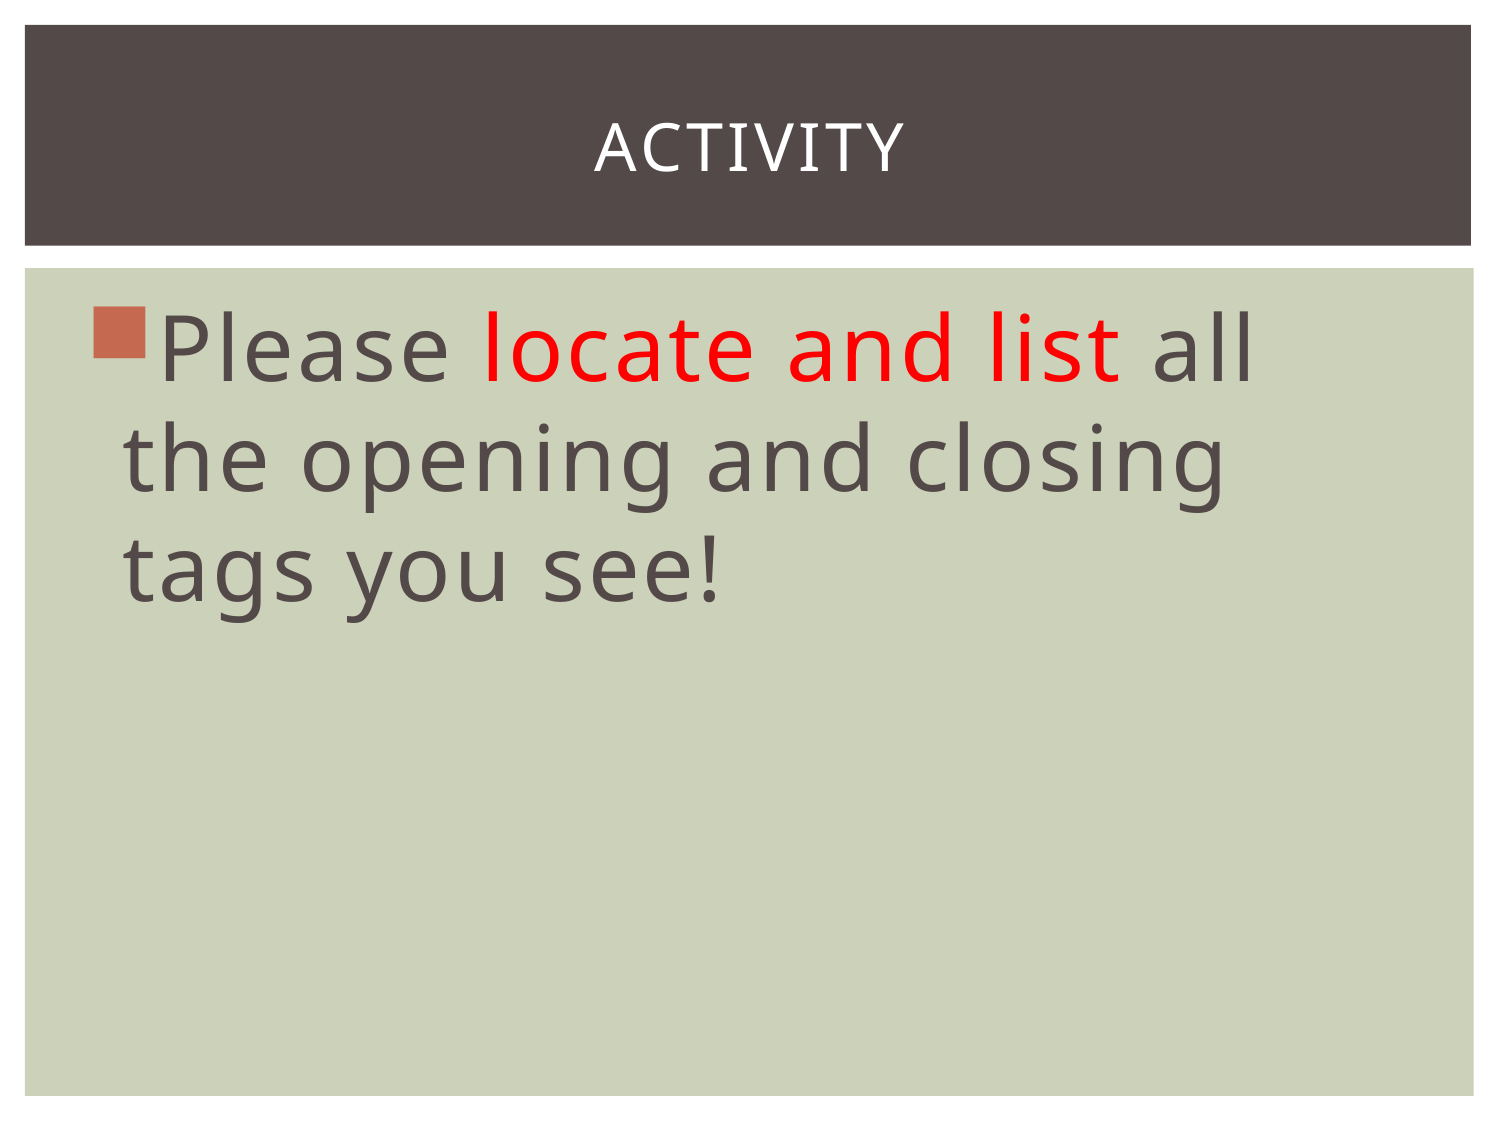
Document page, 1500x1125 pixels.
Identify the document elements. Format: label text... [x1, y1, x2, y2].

list Please locate and list all the opening and closing tags you see! [62, 281, 1442, 1005]
title activity [62, 58, 1438, 232]
